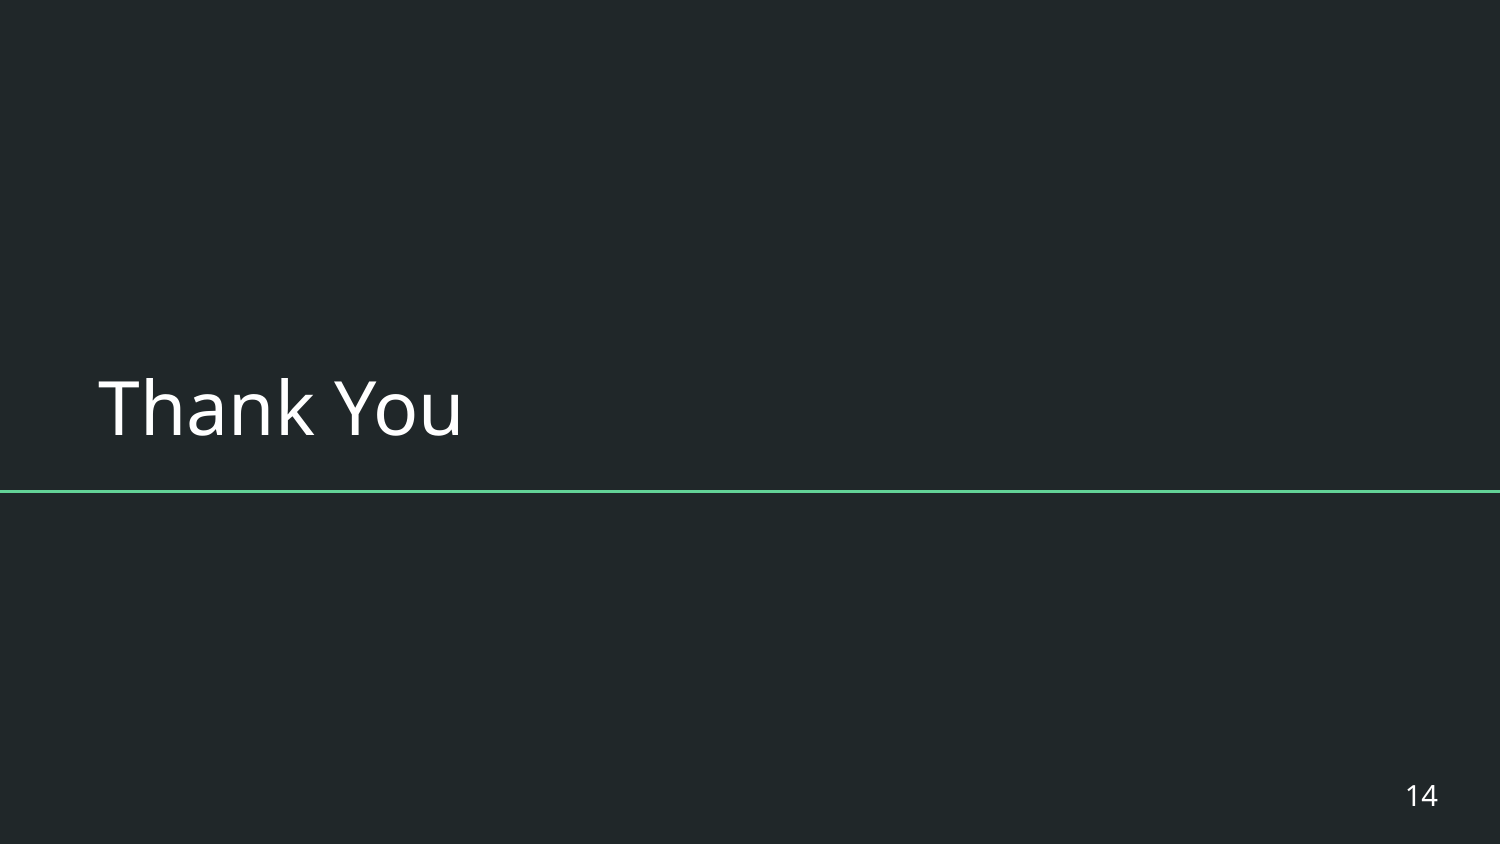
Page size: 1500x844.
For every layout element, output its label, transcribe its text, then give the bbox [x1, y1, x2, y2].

title Thank You [83, 337, 1417, 466]
slide_number ‹#› [1389, 764, 1480, 830]
